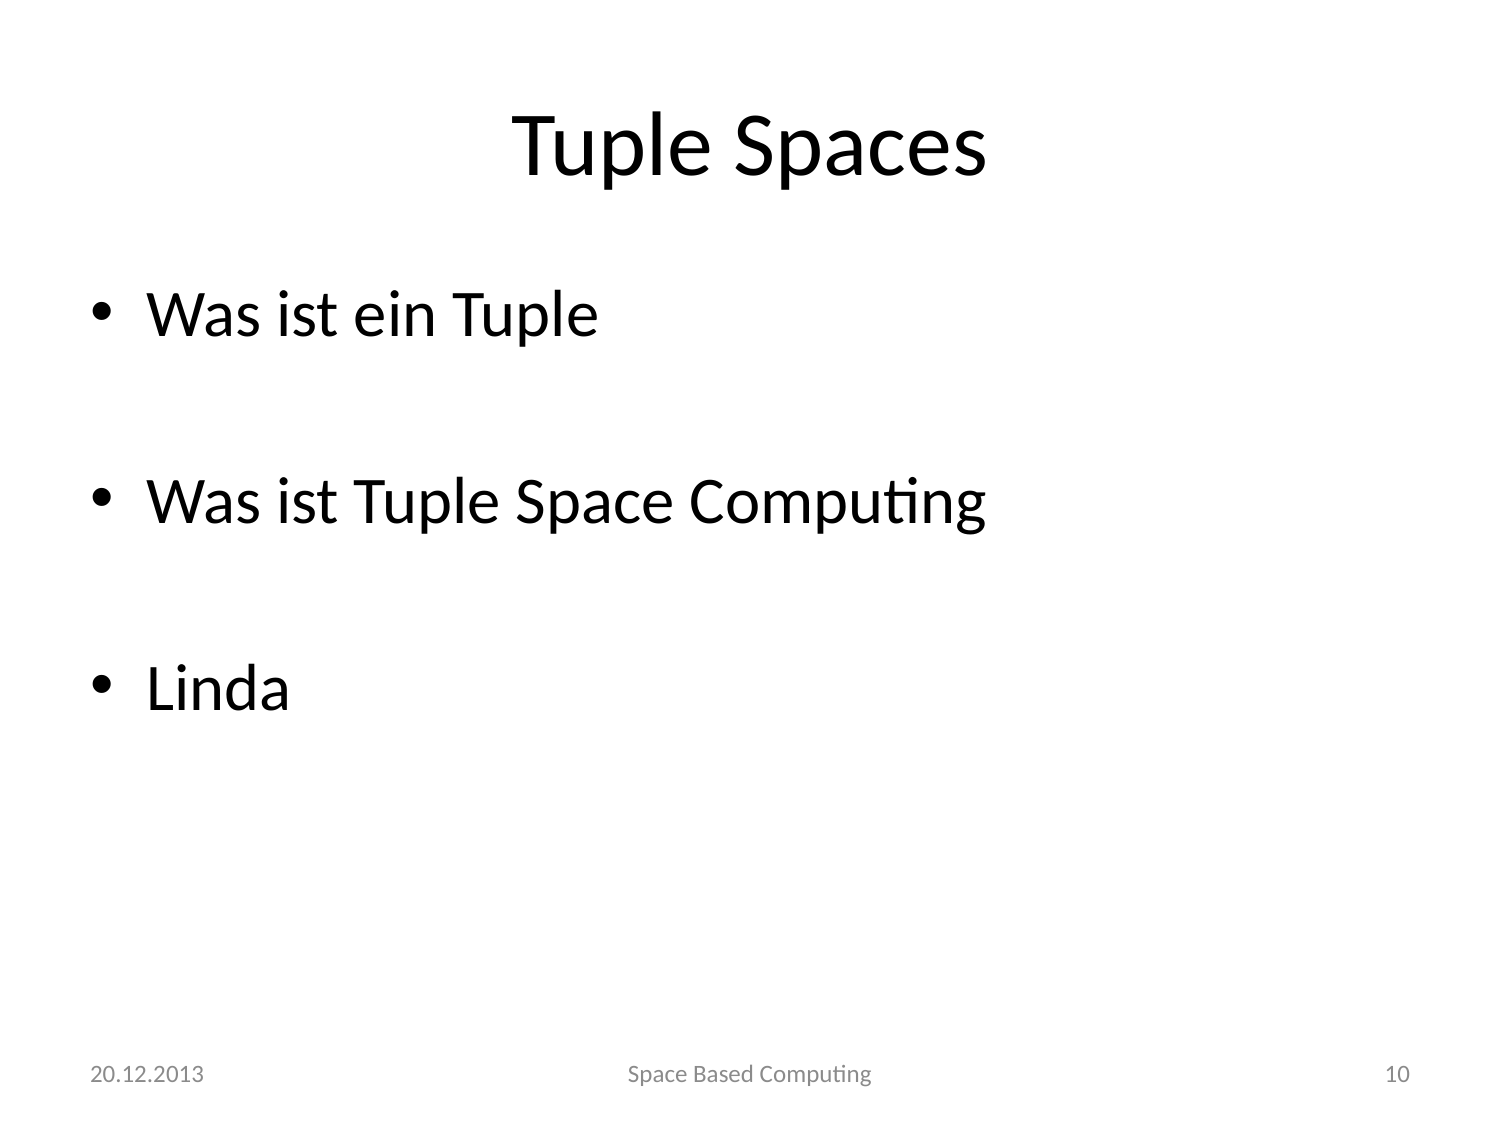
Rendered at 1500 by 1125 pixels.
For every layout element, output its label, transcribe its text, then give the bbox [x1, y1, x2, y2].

footer Space Based Computing [512, 1042, 988, 1103]
title Tuple Spaces [75, 45, 1425, 233]
slide_number 10 [1074, 1042, 1425, 1103]
list Was ist ein Tuple Was ist Tuple Space Computing Linda [75, 262, 1425, 1005]
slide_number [75, 1042, 425, 1103]
